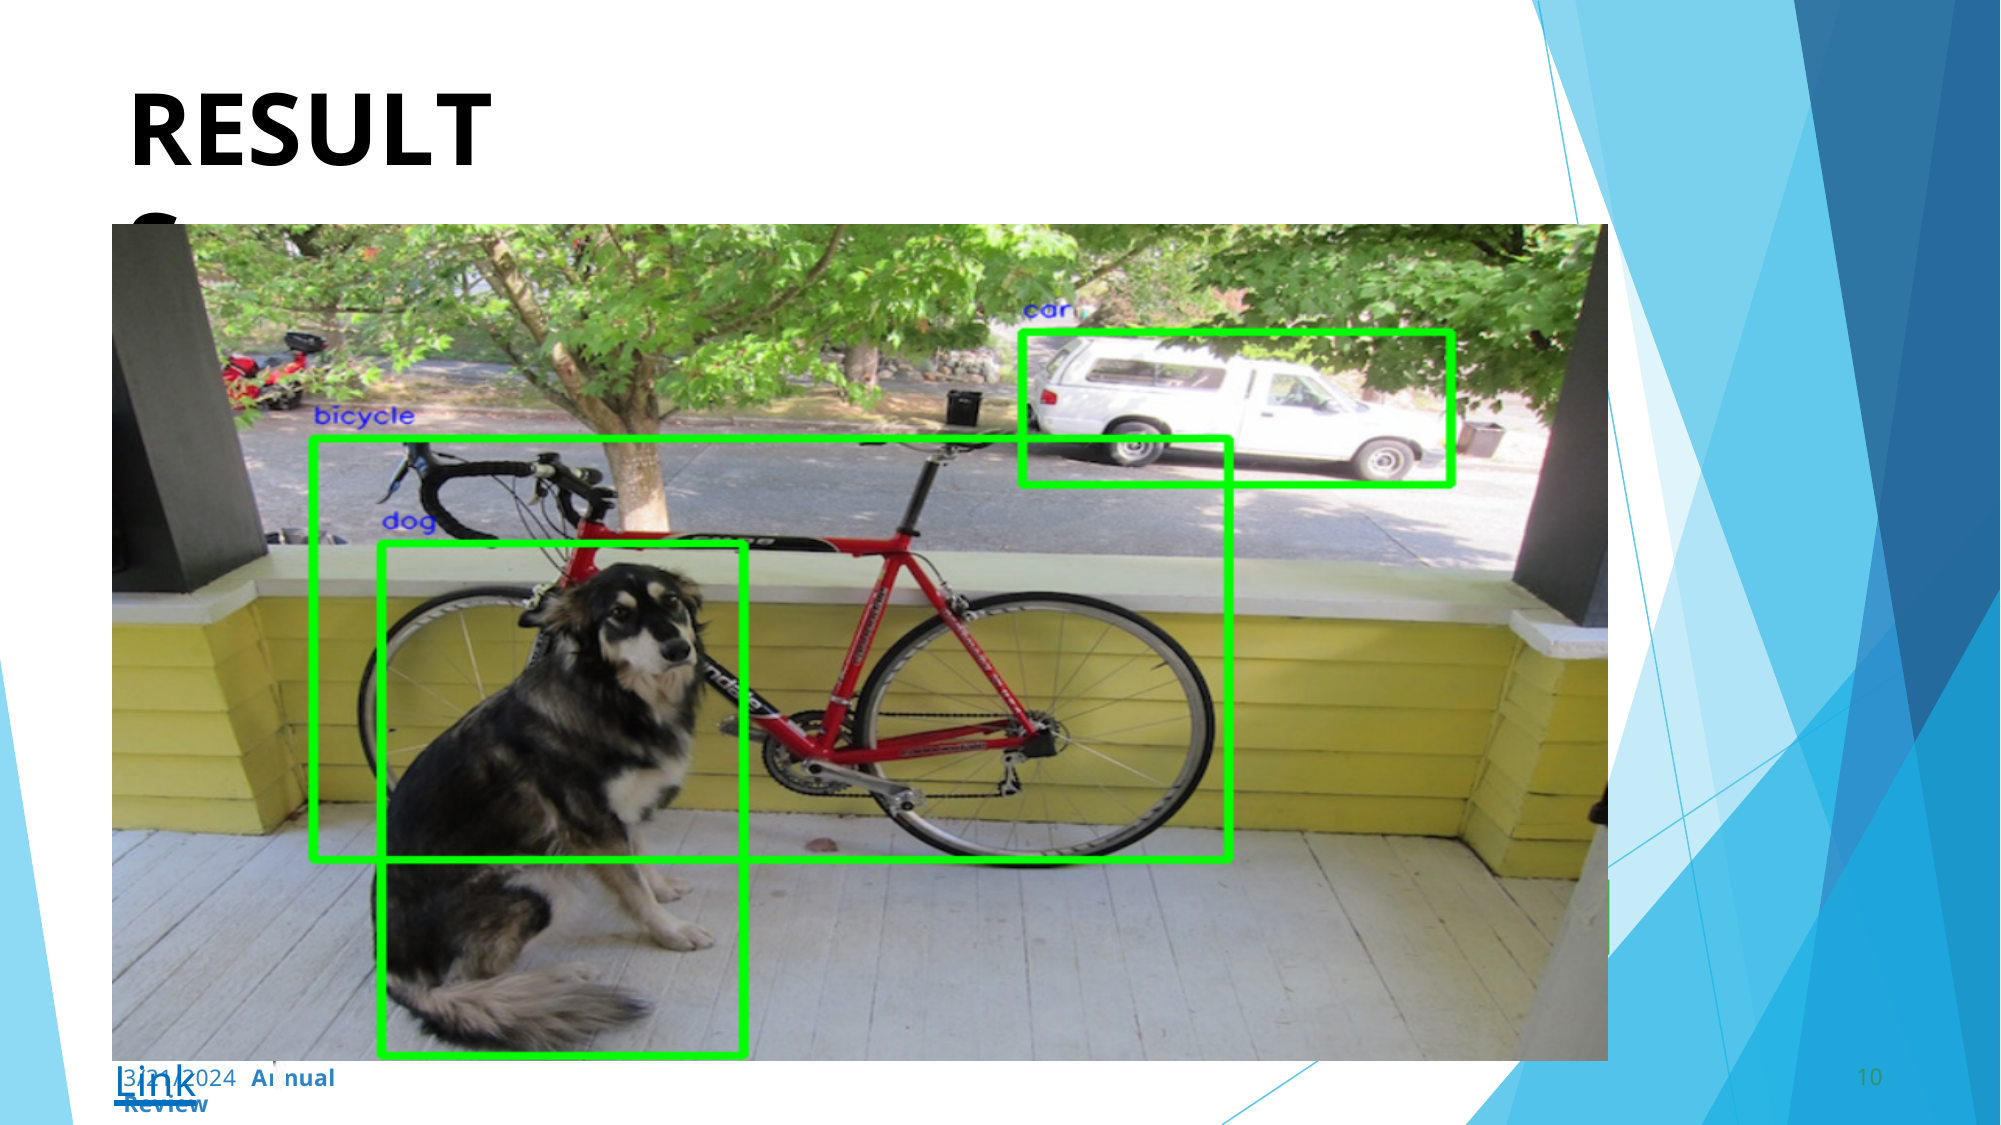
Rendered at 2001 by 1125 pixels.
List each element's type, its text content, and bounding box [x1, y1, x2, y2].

text_box 10 [1849, 1061, 1888, 1095]
text_box Demo Link [112, 1068, 314, 1106]
text_box 3/21/2024 Annual Review [123, 1069, 415, 1118]
title RESULTS [123, 63, 524, 223]
picture [111, 224, 1609, 1091]
